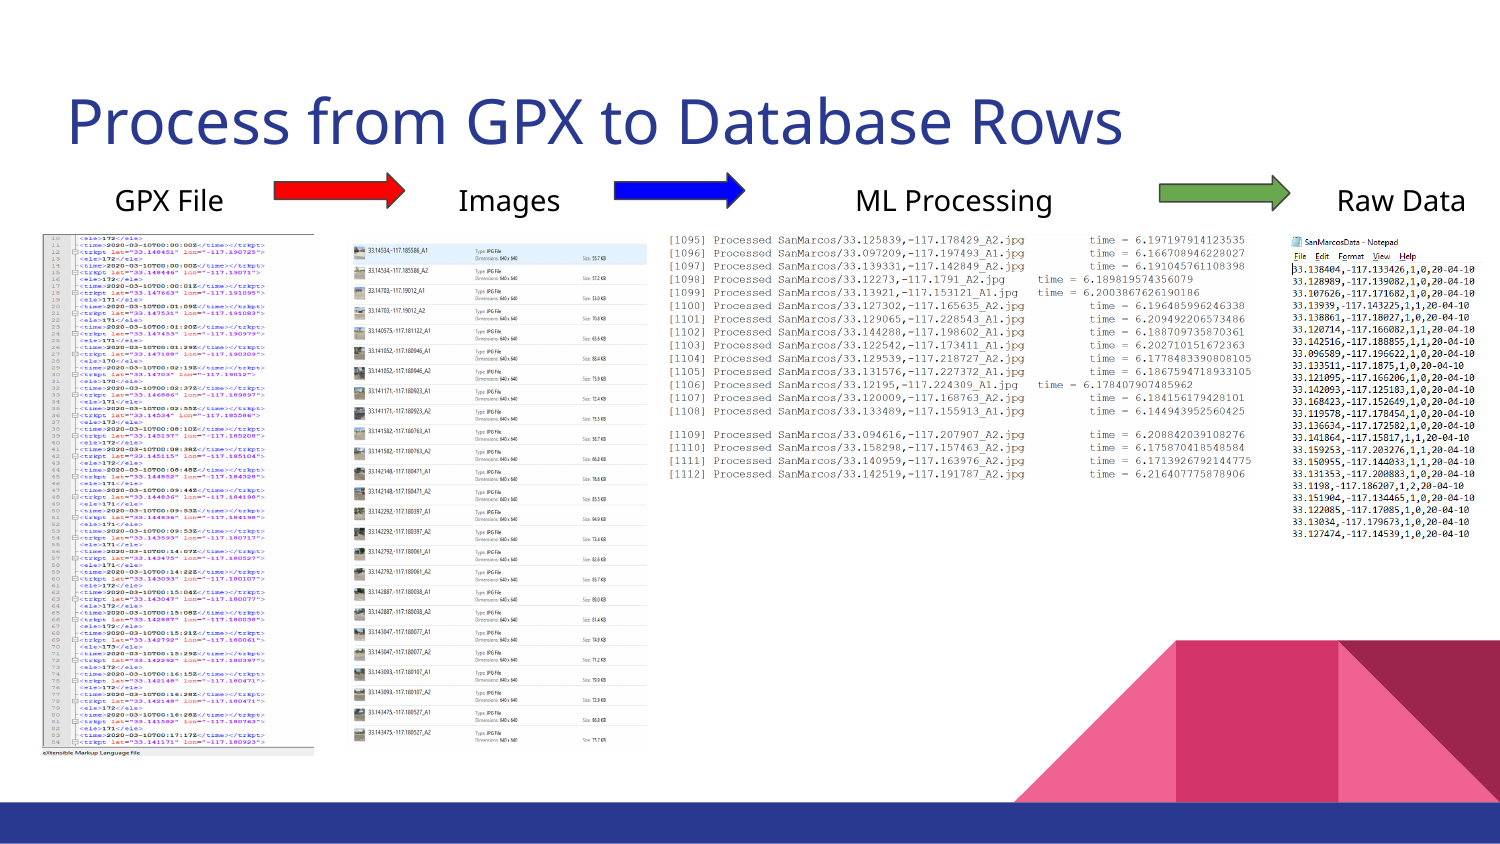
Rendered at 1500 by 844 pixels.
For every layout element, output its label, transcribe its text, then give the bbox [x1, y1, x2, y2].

text_box GPX File [74, 166, 265, 220]
text_box ML Processing [823, 166, 1085, 220]
text_box [274, 173, 405, 209]
text_box [614, 173, 745, 209]
text_box Raw Data [1321, 166, 1483, 220]
picture [1289, 234, 1484, 541]
picture [42, 234, 314, 756]
text_box Images [414, 166, 605, 220]
picture [668, 234, 1258, 480]
picture [346, 238, 647, 752]
title Process from GPX to Database Rows [51, 67, 1449, 167]
text_box [1159, 175, 1290, 211]
